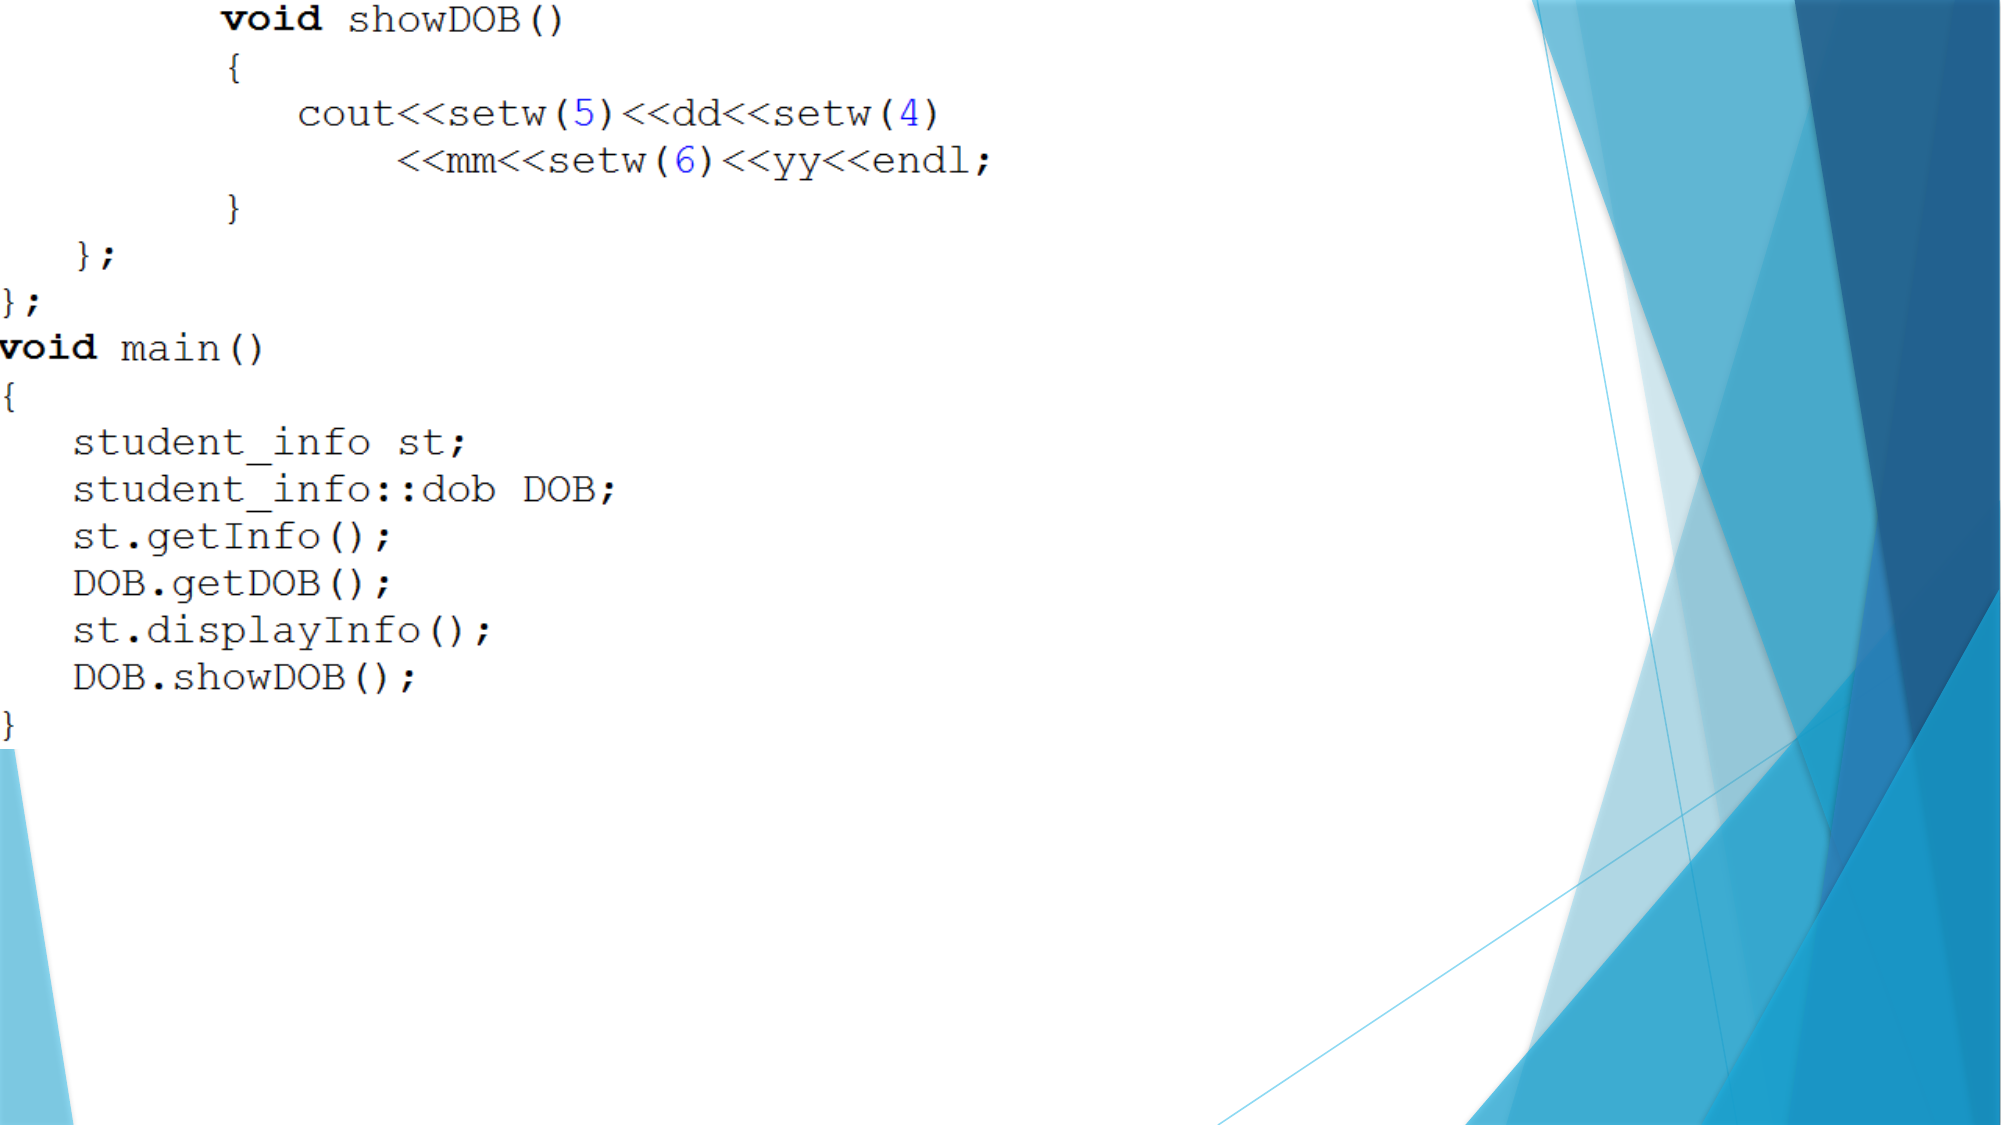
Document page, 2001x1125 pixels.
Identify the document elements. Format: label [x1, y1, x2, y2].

picture [0, 0, 1001, 749]
